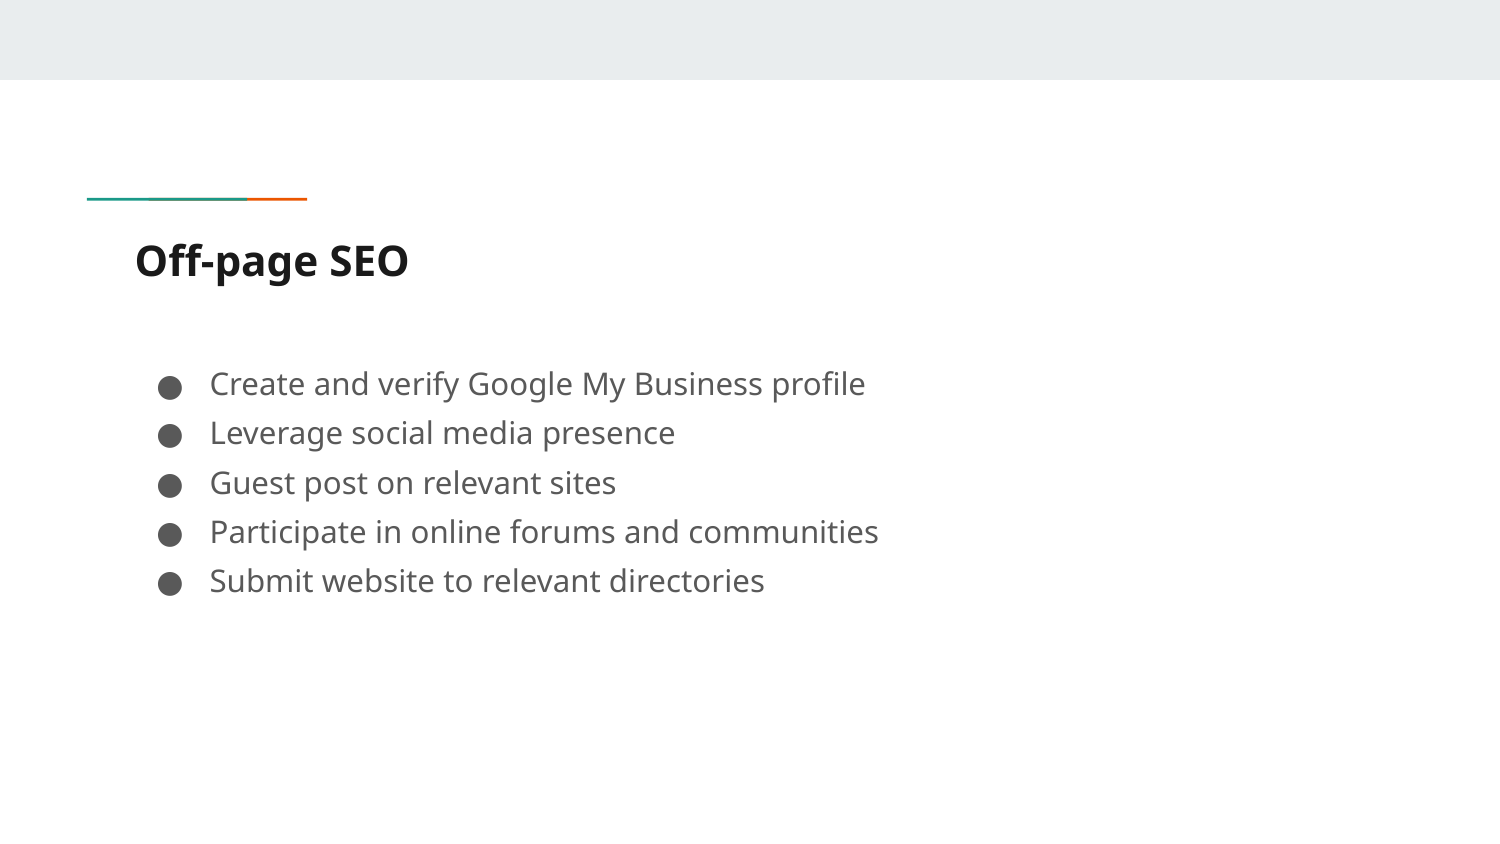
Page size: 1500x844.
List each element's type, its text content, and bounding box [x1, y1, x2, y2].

list Create and verify Google My Business profile Leverage social media presence Guest post on relevant sites Participate in online forums and communities Submit website to relevant directories [119, 341, 1381, 712]
title Off-page SEO [119, 216, 1381, 305]
